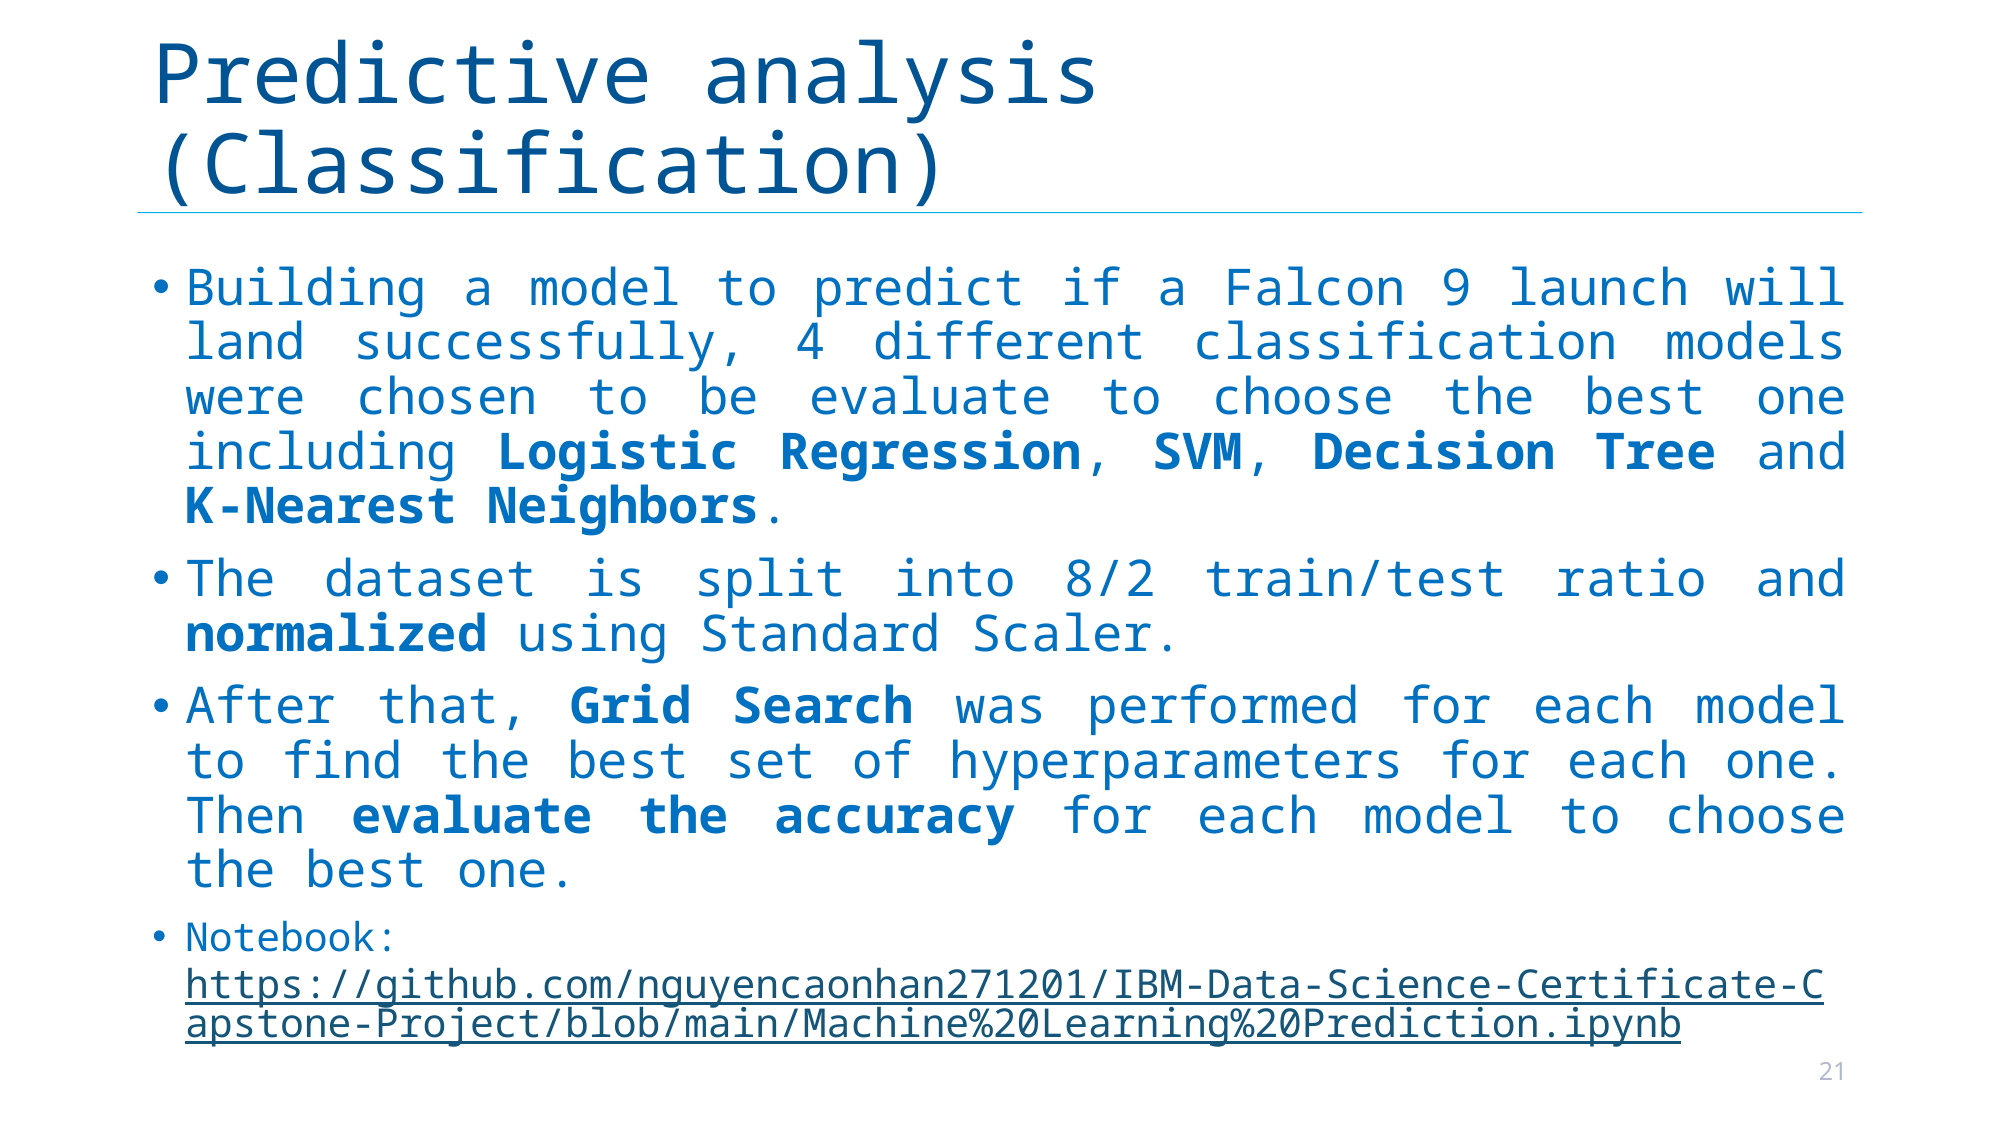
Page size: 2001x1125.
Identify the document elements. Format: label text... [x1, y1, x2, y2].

slide_number 21 [1412, 1042, 1863, 1103]
title Predictive analysis (Classification) [137, 13, 1863, 231]
list Building a model to predict if a Falcon 9 launch will land successfully, 4 different classification models were chosen to be evaluate to choose the best one including Logistic Regression, SVM, Decision Tree and K-Nearest Neighbors. The dataset is split into 8/2 train/test ratio and normalized using Standard Scaler. After that, Grid Search was performed for each model to find the best set of hyperparameters for each one. Then evaluate the accuracy for each model to choose the best one. Notebook: https://github.com/nguyencaonhan271201/IBM-Data-Science-Certificate-Capstone-Project/blob/main/Machine%20Learning%20Prediction.ipynb [137, 253, 1863, 1020]
